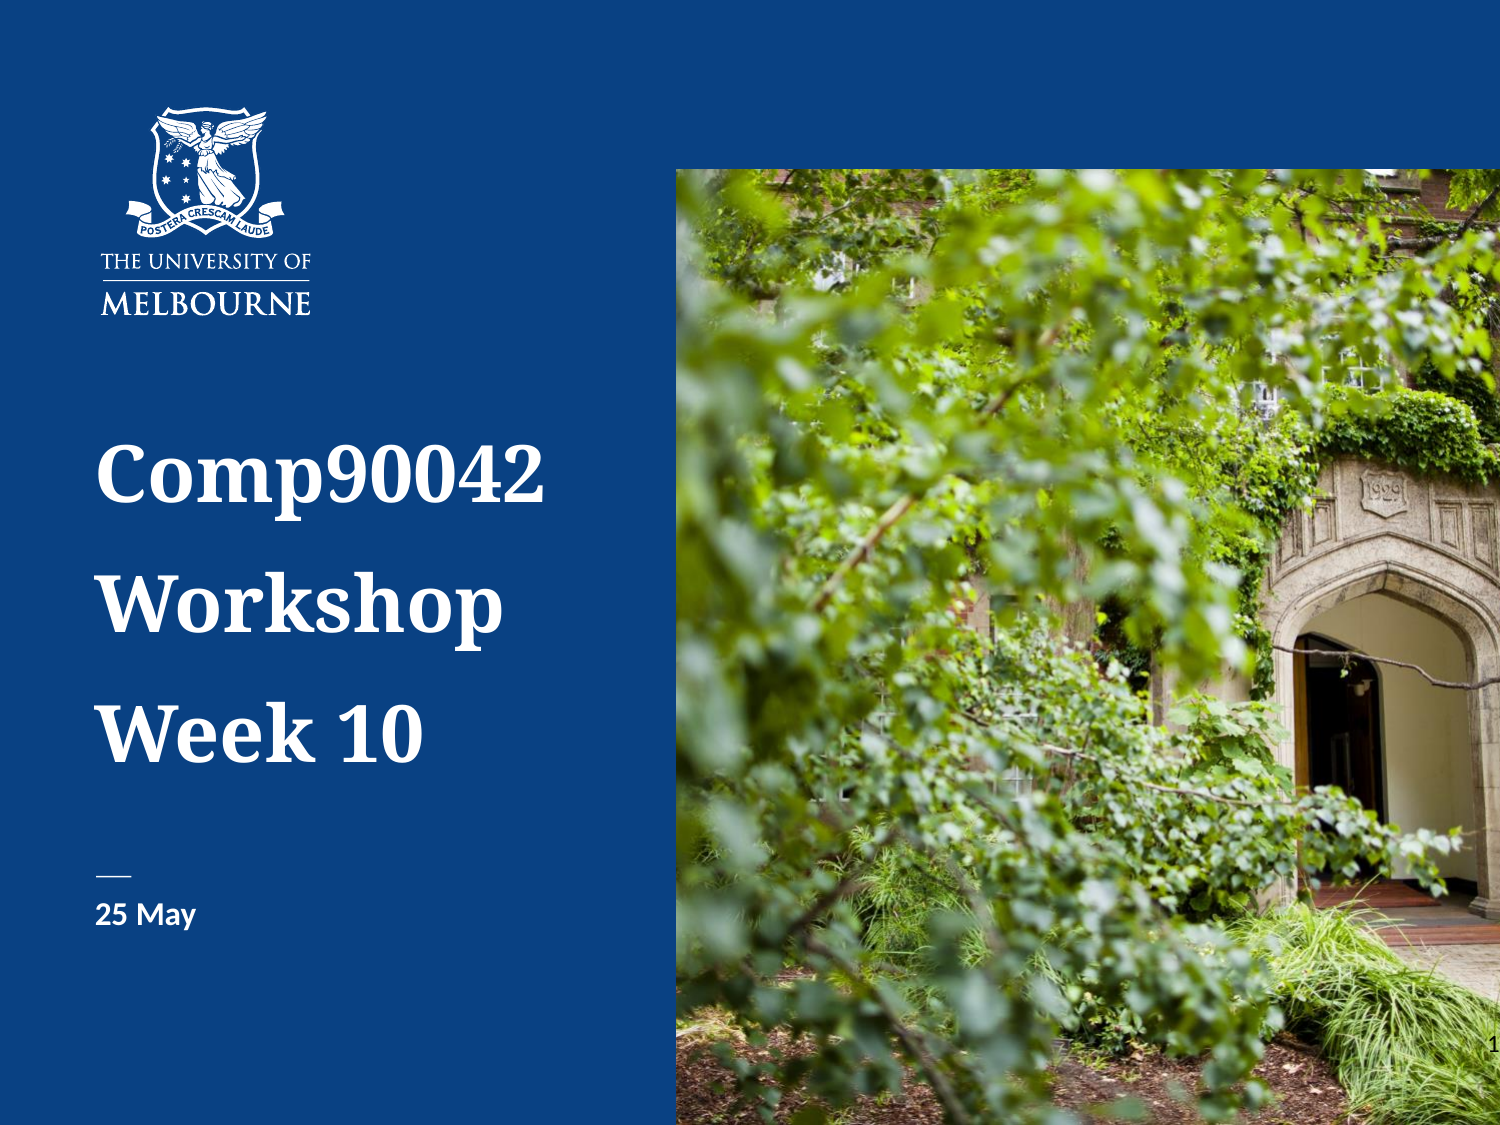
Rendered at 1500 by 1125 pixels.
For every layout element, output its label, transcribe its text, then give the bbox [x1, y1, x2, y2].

text_box 25 May [79, 884, 667, 1001]
picture [675, 169, 1500, 1125]
text_box Comp90042 Workshop Week 10 [79, 408, 667, 781]
